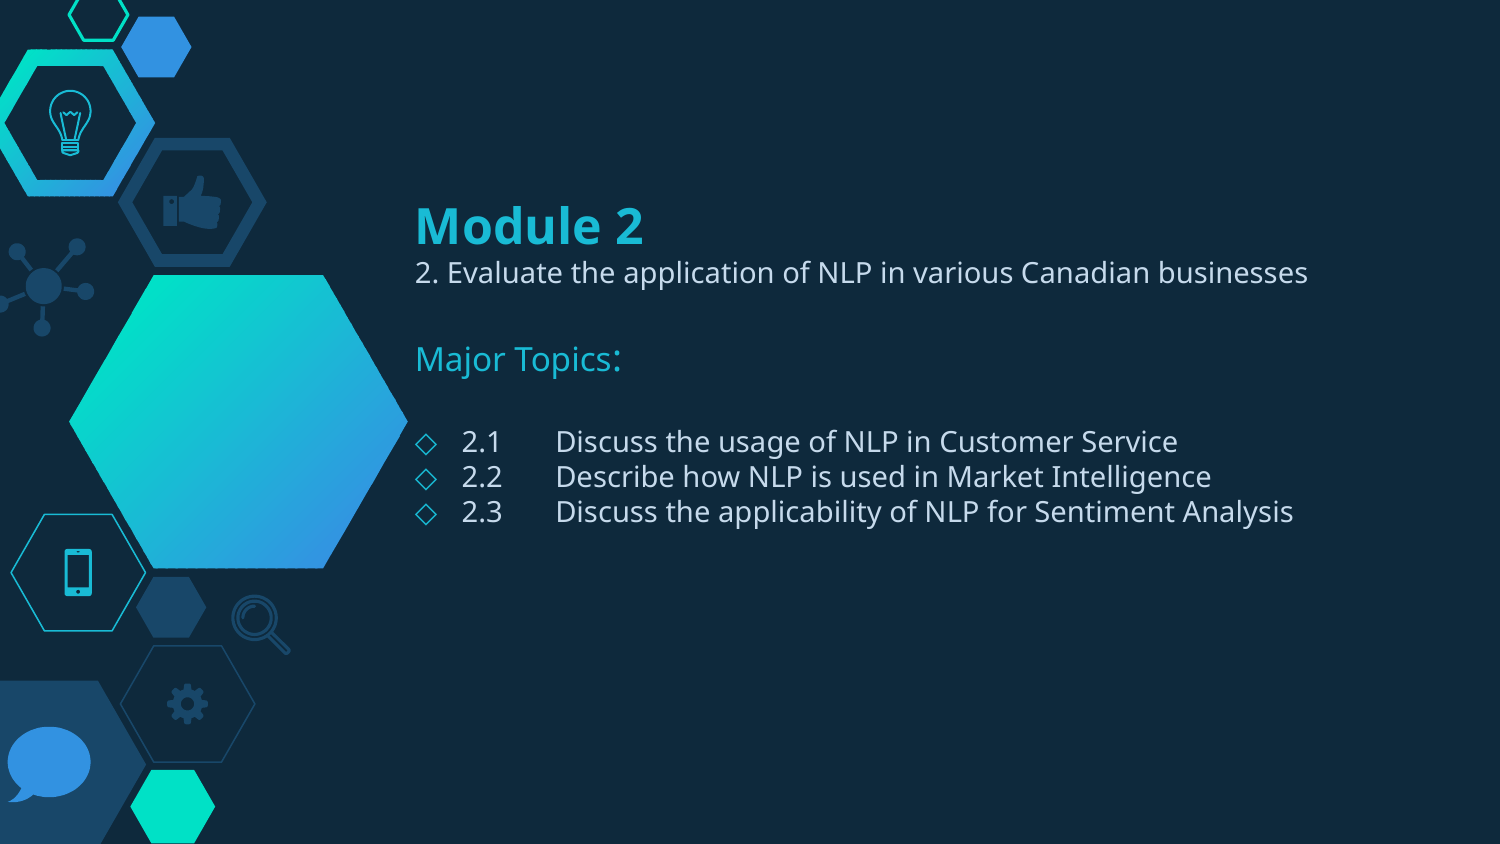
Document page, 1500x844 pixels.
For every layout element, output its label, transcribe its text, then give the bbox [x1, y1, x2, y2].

title Module 2 2. Evaluate the application of NLP in various Canadian businesses [399, 174, 1325, 365]
text_box Major Topics: 2.1 Discuss the usage of NLP in Customer Service 2.2 Describe how NLP is used in Market Intelligence 2.3 Discuss the applicability of NLP for Sentiment Analysis [399, 326, 1483, 536]
text_box [67, 427, 229, 566]
